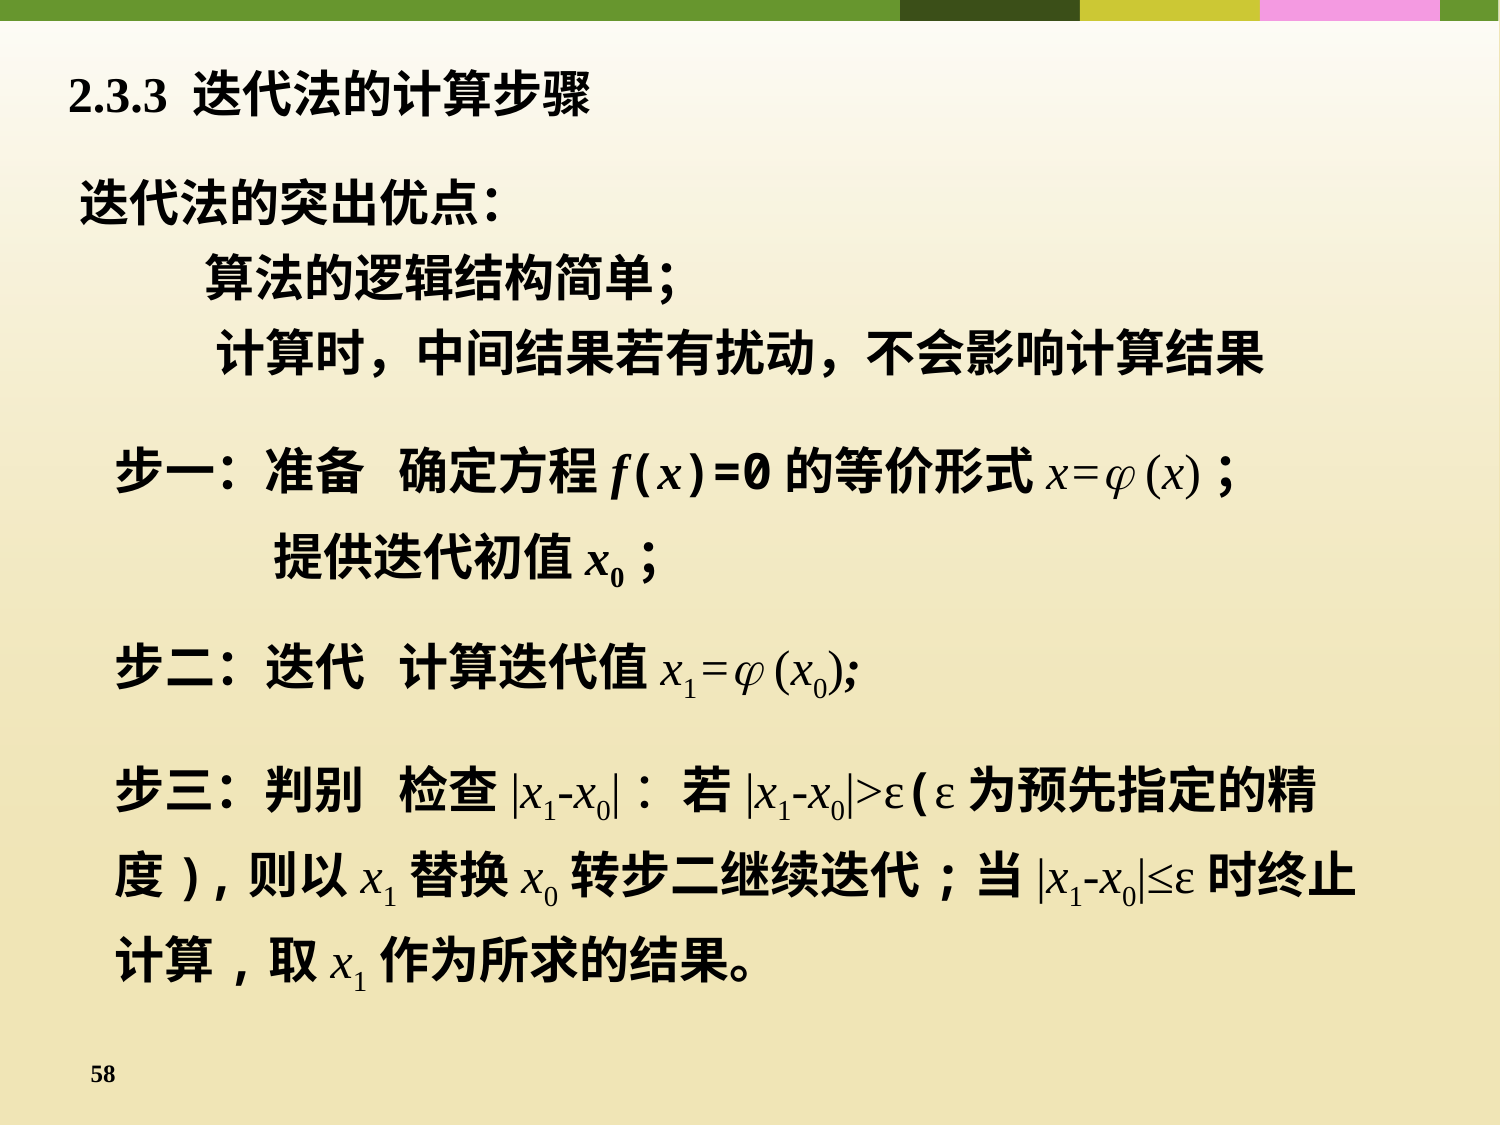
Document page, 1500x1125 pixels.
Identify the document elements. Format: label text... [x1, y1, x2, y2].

text_box 步三：判别 检查|x1-x0|：若|x1-x0|>ε(ε为预先指定的精度),则以x1替换x0转步二继续迭代;当|x1-x0|≤ε时终止计算,取x1作为所求的结果。 [99, 733, 1400, 1005]
slide_number 58 [75, 1042, 426, 1103]
text_box 步二：迭代 计算迭代值x1= (x0); [100, 621, 1288, 712]
text_box 步一：准备 确定方程f(x)=0的等价形式x= (x)； 提供迭代初值x0； [100, 432, 1318, 601]
text_box 迭代法的突出优点： 算法的逻辑结构简单； 计算时，中间结果若有扰动，不会影响计算结果 [64, 148, 1453, 389]
text_box 2.3.3 迭代法的计算步骤 [53, 54, 644, 130]
